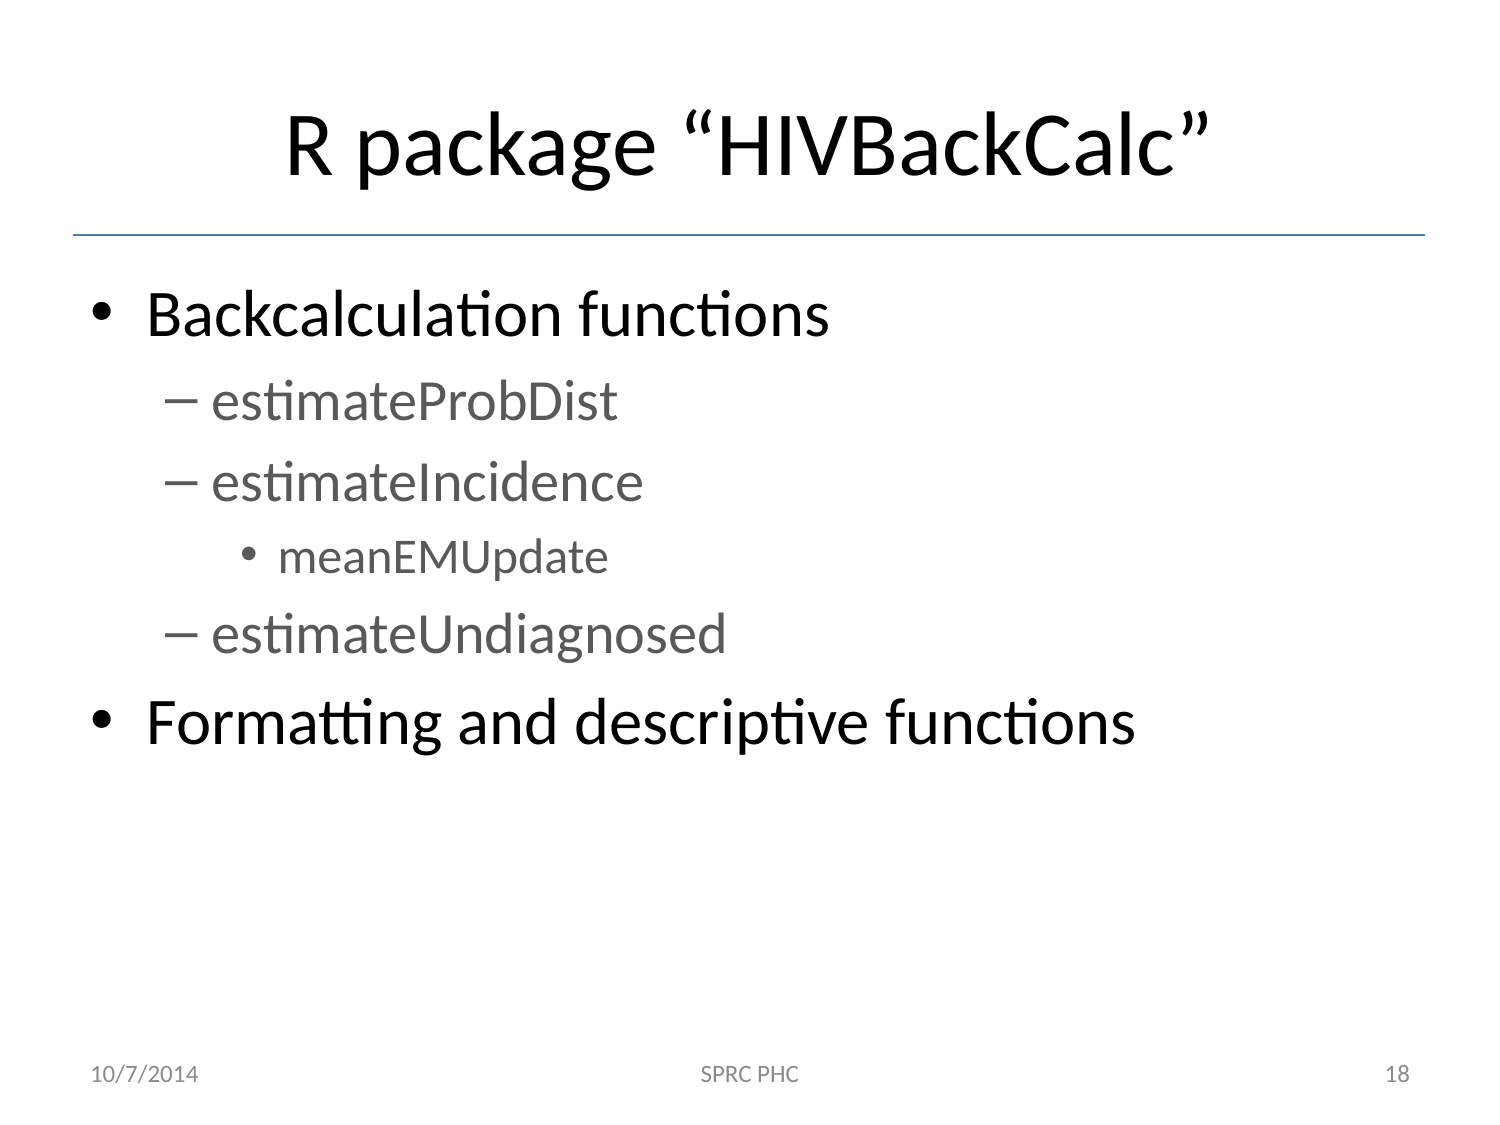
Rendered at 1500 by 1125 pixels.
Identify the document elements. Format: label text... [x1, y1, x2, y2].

list Backcalculation functions estimateProbDist estimateIncidence meanEMUpdate estimateUndiagnosed Formatting and descriptive functions [75, 262, 1425, 1005]
slide_number 18 [1074, 1042, 1425, 1103]
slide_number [75, 1042, 425, 1103]
footer SPRC PHC [512, 1042, 988, 1103]
title R package “HIVBackCalc” [75, 45, 1425, 233]
